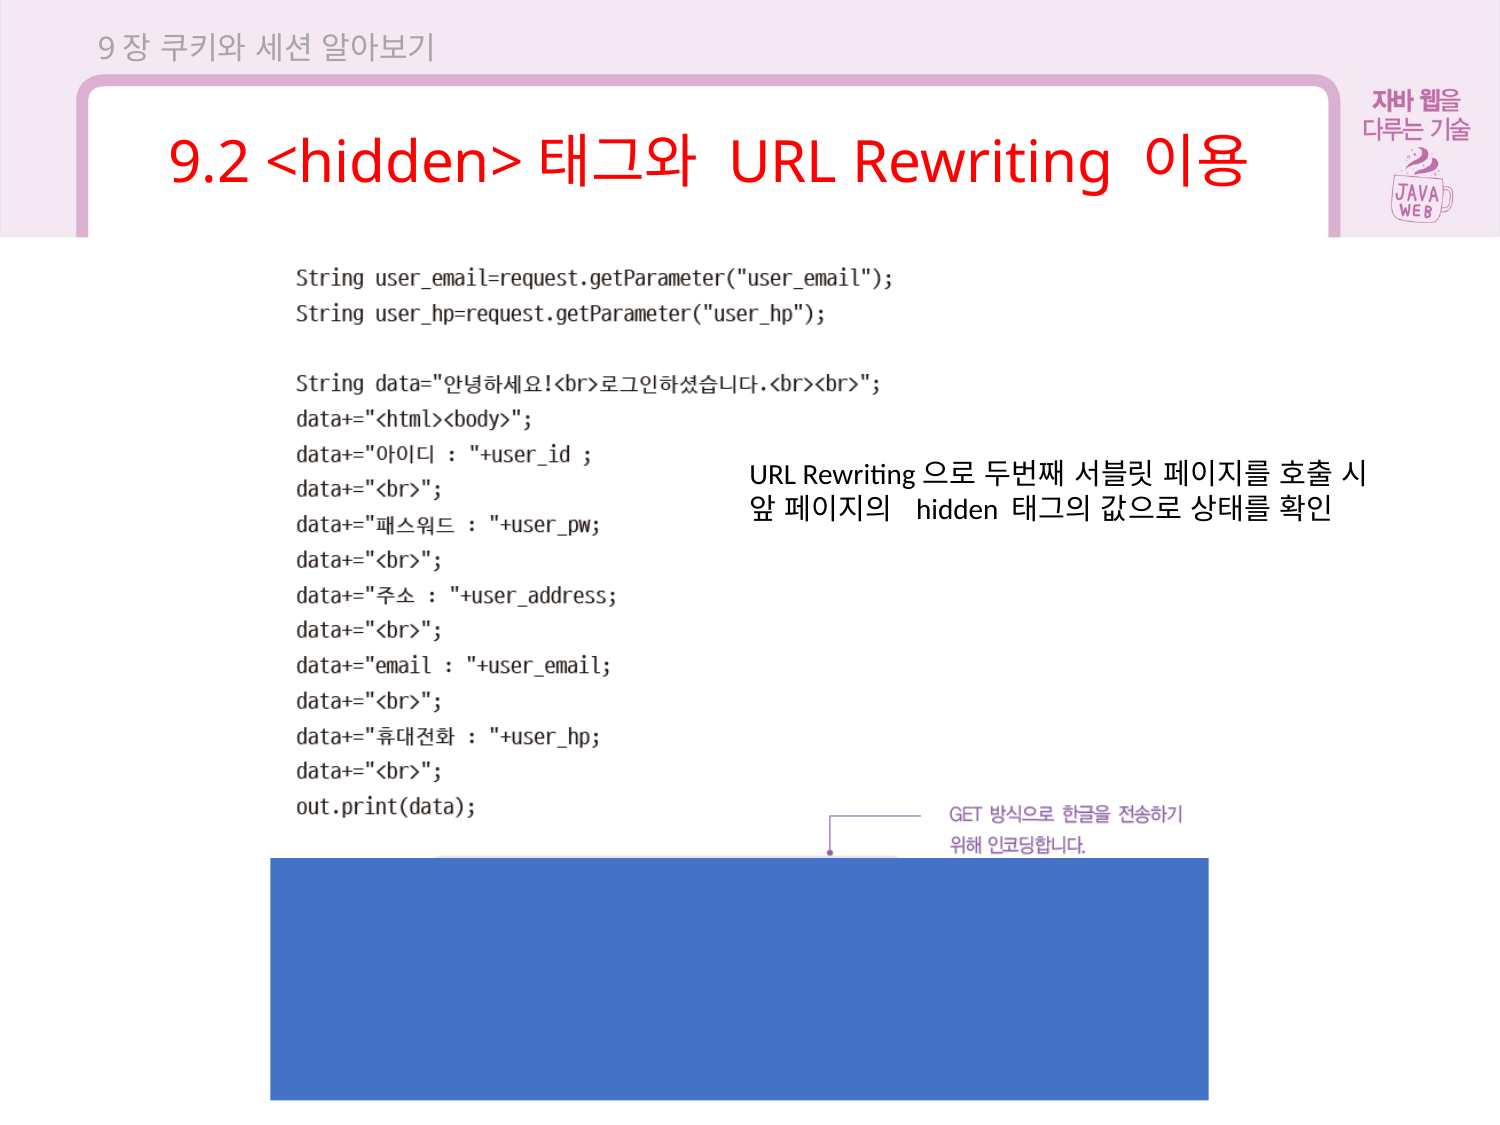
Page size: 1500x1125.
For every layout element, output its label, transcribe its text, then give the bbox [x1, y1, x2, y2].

text_box 9.2 <hidden>태그와 URL Rewriting 이용 [91, 117, 1327, 202]
text_box 9장 쿠키와 세션 알아보기 [82, 0, 1133, 74]
text_box [269, 857, 1210, 1102]
text_box URL Rewriting으로 두번째 서블릿 페이지를 호출 시 앞 페이지의 hidden 태그의 값으로 상태를 확인 [1187, 447, 1385, 533]
picture [0, 0, 1500, 1125]
